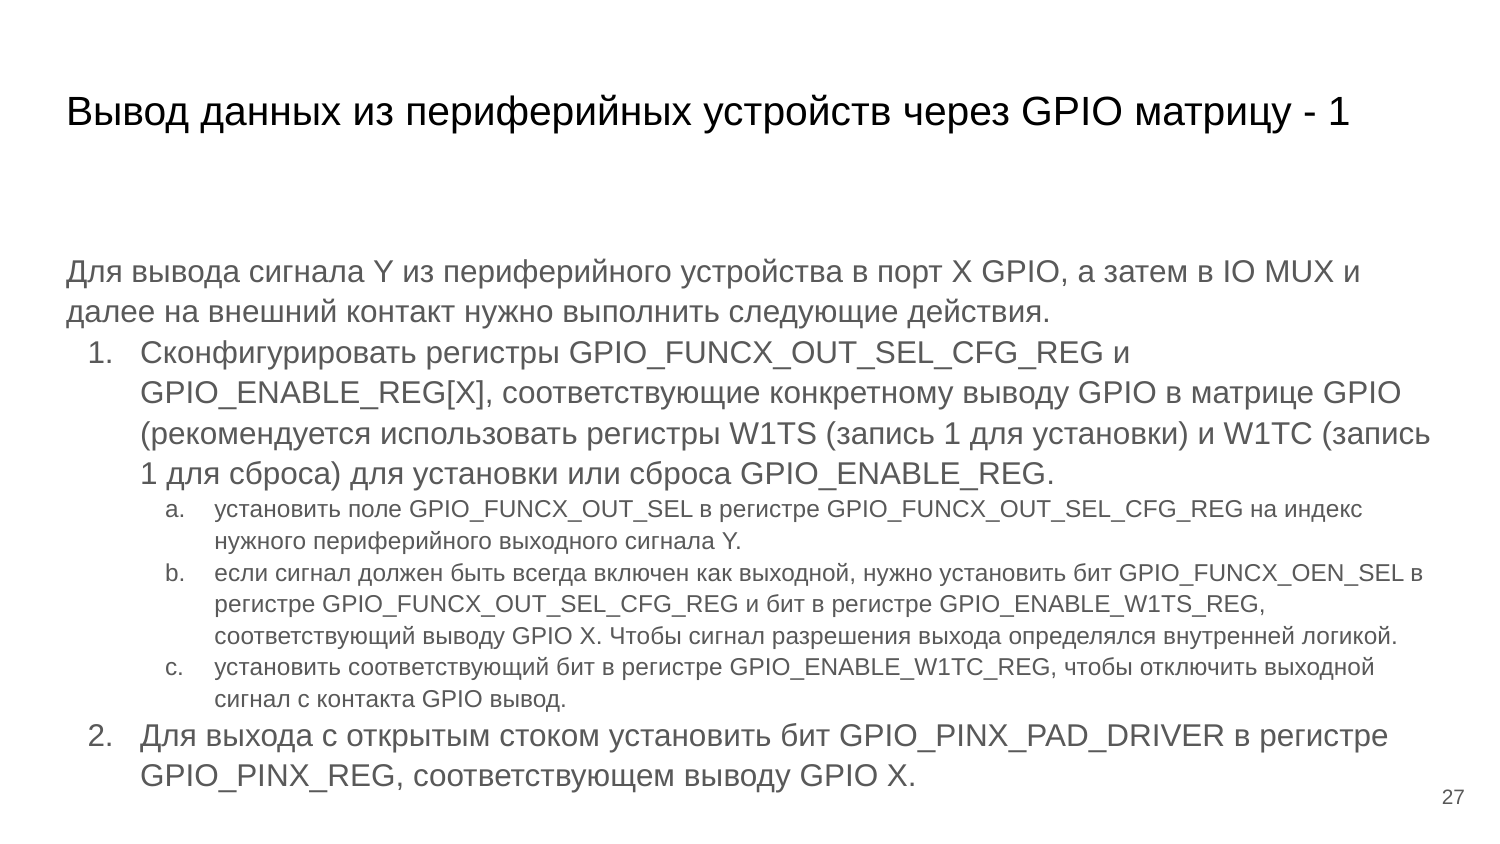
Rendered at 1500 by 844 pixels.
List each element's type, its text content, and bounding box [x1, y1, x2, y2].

slide_number ‹#› [1389, 764, 1480, 830]
title Вывод данных из периферийных устройств через GPIO матрицу - 1 [51, 72, 1449, 167]
list Для вывода сигнала Y из периферийного устройства в порт X GPIO, а затем в IO MUX и далее на внешний контакт нужно выполнить следующие действия. Сконфигурировать регистры GPIO_FUNCX_OUT_SEL_CFG_REG и GPIO_ENABLE_REG[X], соответствующие конкретному выводу GPIO в матрице GPIO (рекомендуется использовать регистры W1TS (запись 1 для установки) и W1TC (запись 1 для сброса) для установки или сброса GPIO_ENABLE_REG. установить поле GPIO_FUNCX_OUT_SEL в регистре GPIO_FUNCX_OUT_SEL_CFG_REG на индекс нужного периферийного выходного сигнала Y. если сигнал должен быть всегда включен как выходной, нужно установить бит GPIO_FUNCX_OEN_SEL в регистре GPIO_FUNCX_OUT_SEL_CFG_REG и бит в регистре GPIO_ENABLE_W1TS_REG, соответствующий выводу GPIO X. Чтобы сигнал разрешения выхода определялся внутренней логикой. установить соответствующий бит в регистре GPIO_ENABLE_W1TC_REG, чтобы отключить выходной сигнал с контакта GPIO вывод. Для выхода с открытым стоком установить бит GPIO_PINX_PAD_DRIVER в регистре GPIO_PINX_REG, соответствующем выводу GPIO X. [51, 233, 1449, 815]
